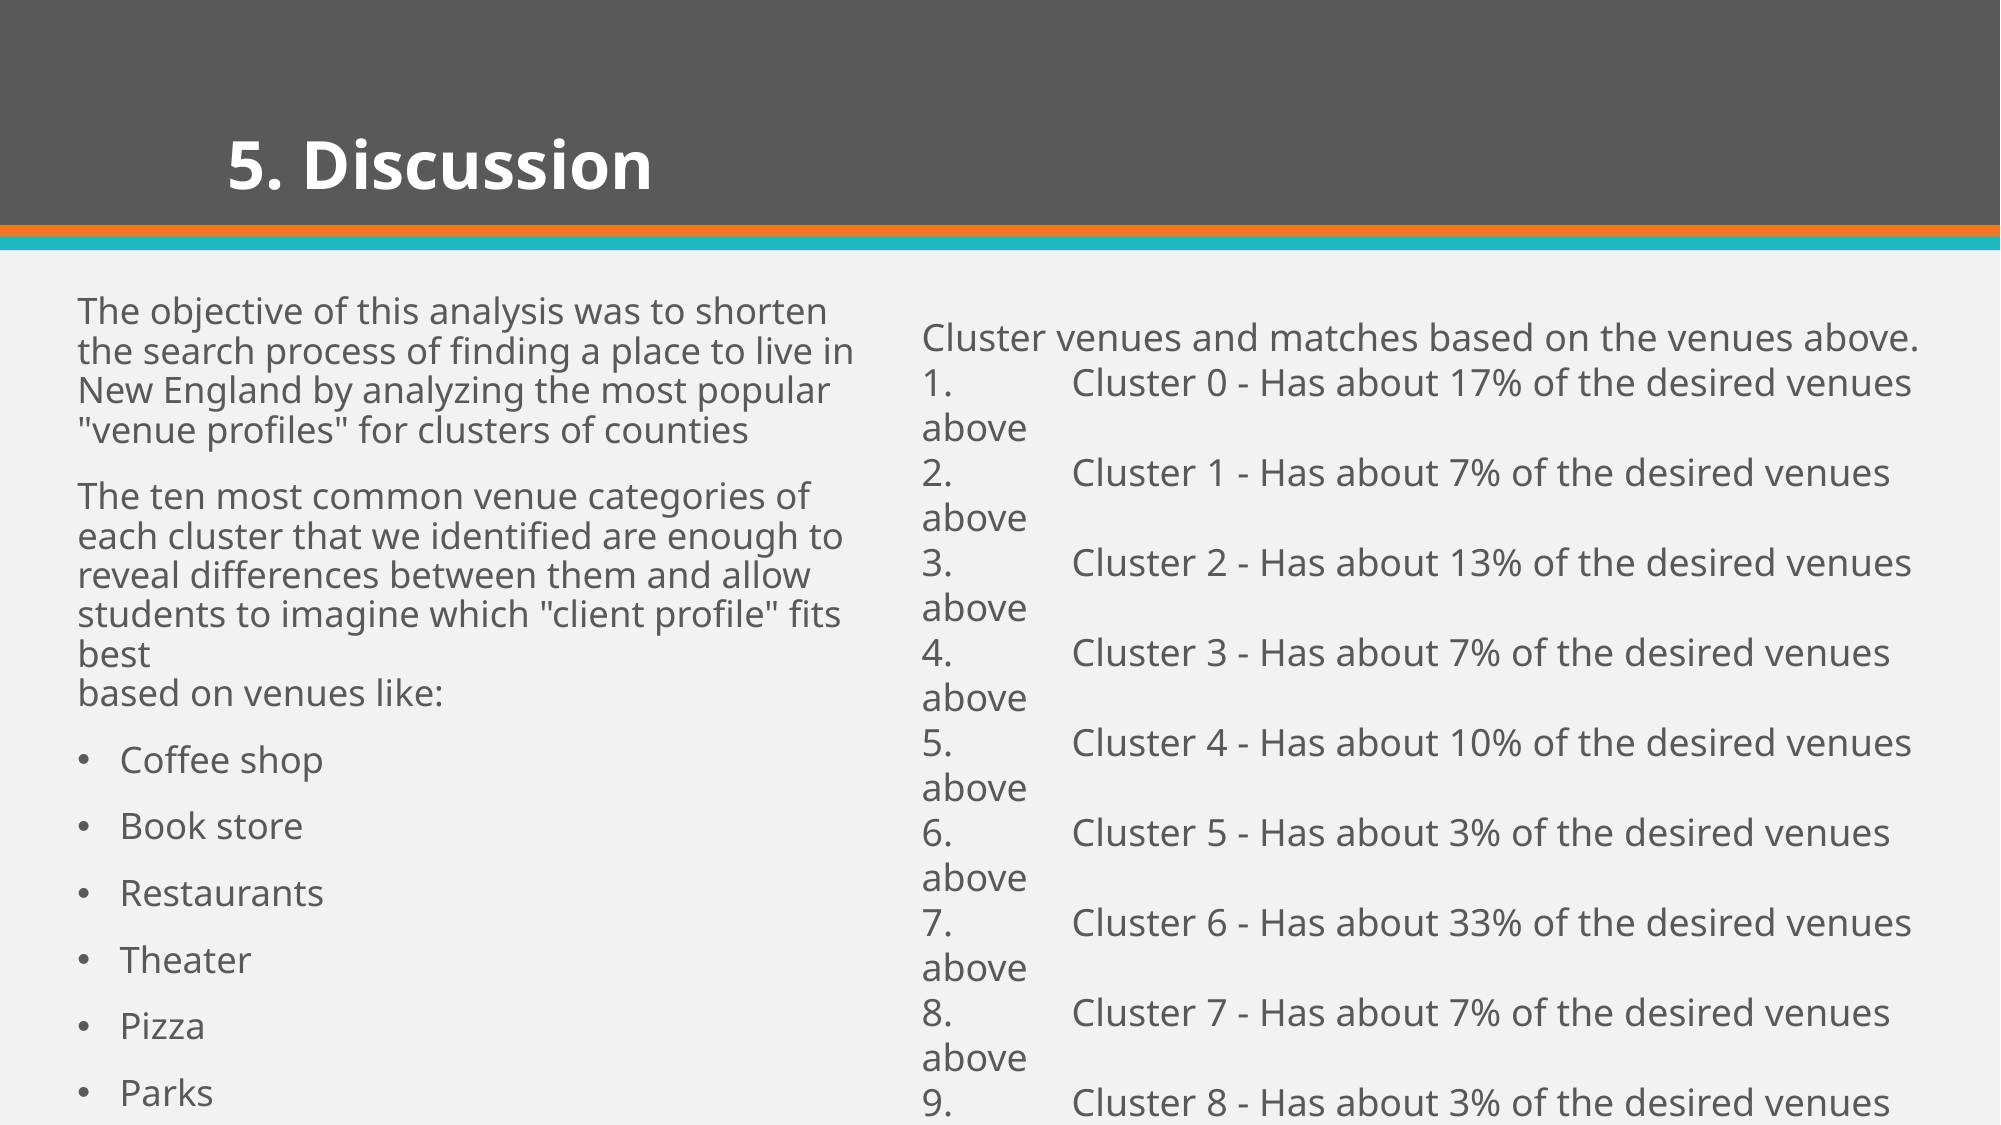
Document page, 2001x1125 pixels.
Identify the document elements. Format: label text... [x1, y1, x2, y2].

title 5. Discussion [212, 41, 1788, 212]
list The objective of this analysis was to shorten the search process of finding a place to live in New England by analyzing the most popular "venue profiles" for clusters of counties The ten most common venue categories of each cluster that we identified are enough to reveal differences between them and allow students to imagine which "client profile" fits best based on venues like: Coffee shop Book store Restaurants Theater Pizza Parks [62, 286, 900, 1125]
text_box Cluster venues and matches based on the venues above. 1. Cluster 0 - Has about 17% of the desired venues above 2. Cluster 1 - Has about 7% of the desired venues above 3. Cluster 2 - Has about 13% of the desired venues above 4. Cluster 3 - Has about 7% of the desired venues above 5. Cluster 4 - Has about 10% of the desired venues above 6. Cluster 5 - Has about 3% of the desired venues above 7. Cluster 6 - Has about 33% of the desired venues above 8. Cluster 7 - Has about 7% of the desired venues above 9. Cluster 8 - Has about 3% of the desired venues above Cluster 6 is the strongest with about 33% of the prime venues [906, 306, 2000, 1125]
